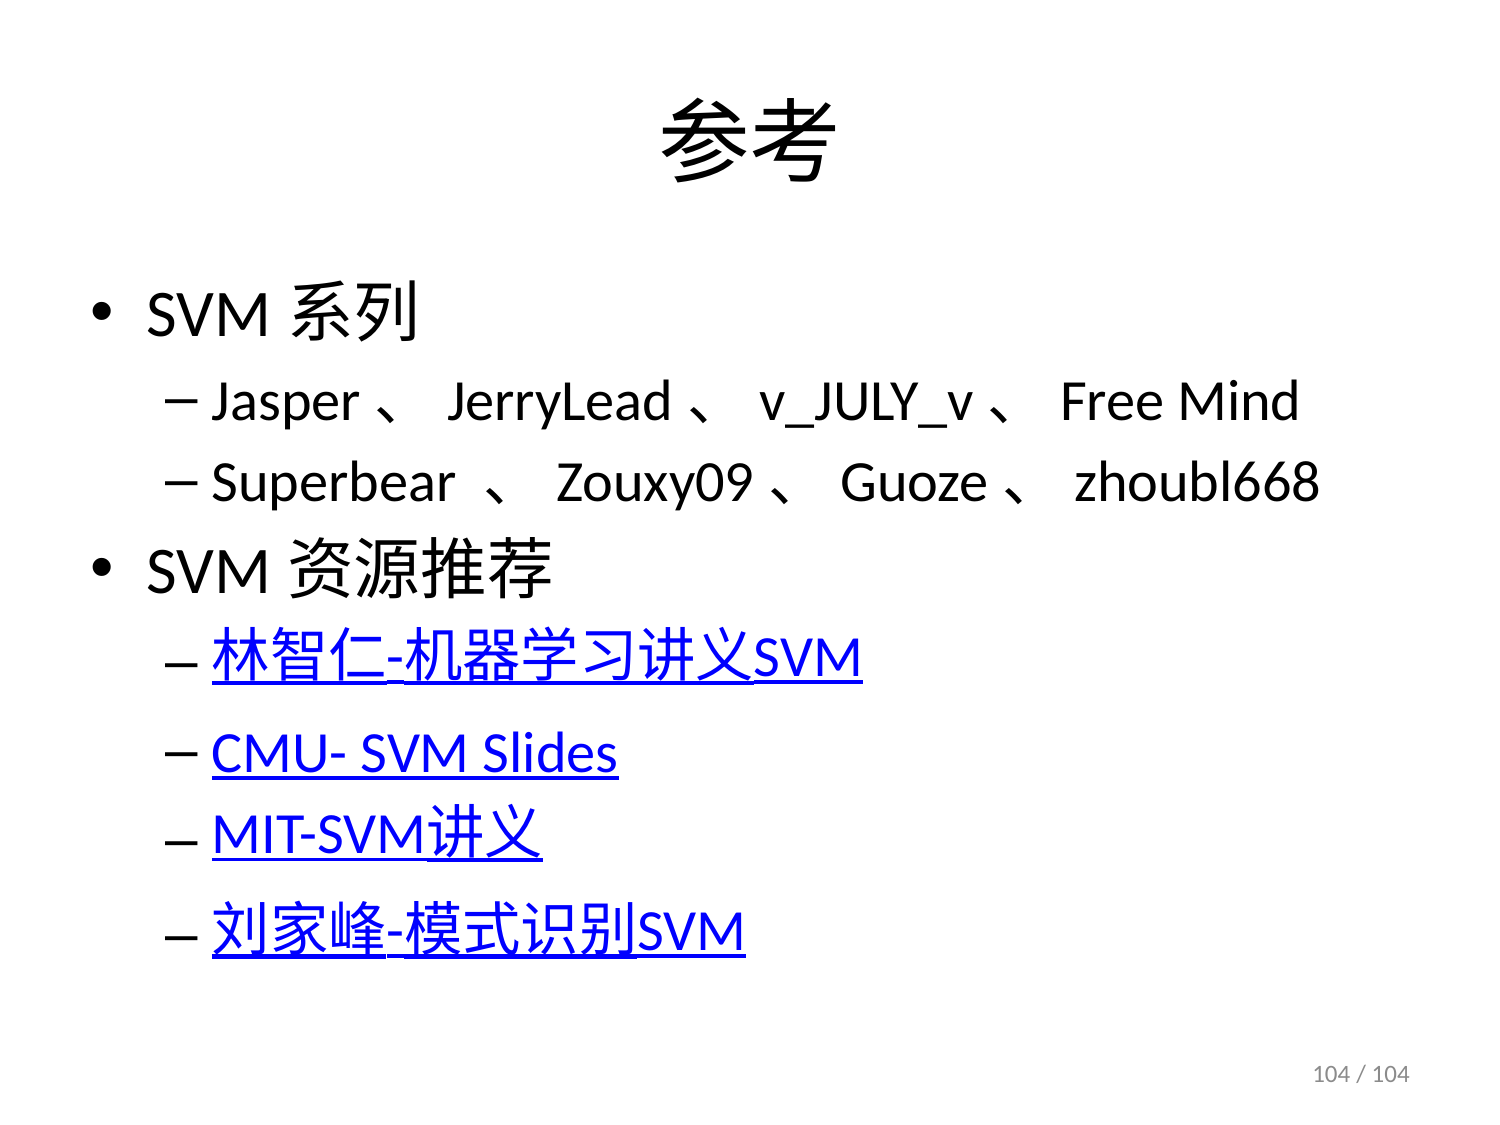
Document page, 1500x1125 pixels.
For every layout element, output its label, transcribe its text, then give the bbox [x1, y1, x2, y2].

list SVM系列 Jasper、JerryLead、v_JULY_v、Free Mind Superbear 、Zouxy09、Guoze、zhoubl668 SVM资源推荐 林智仁-机器学习讲义SVM CMU- SVM Slides MIT-SVM讲义 刘家峰-模式识别SVM [75, 262, 1425, 1005]
slide_number 104 / 104 [1074, 1042, 1425, 1103]
title 参考 [75, 45, 1425, 233]
